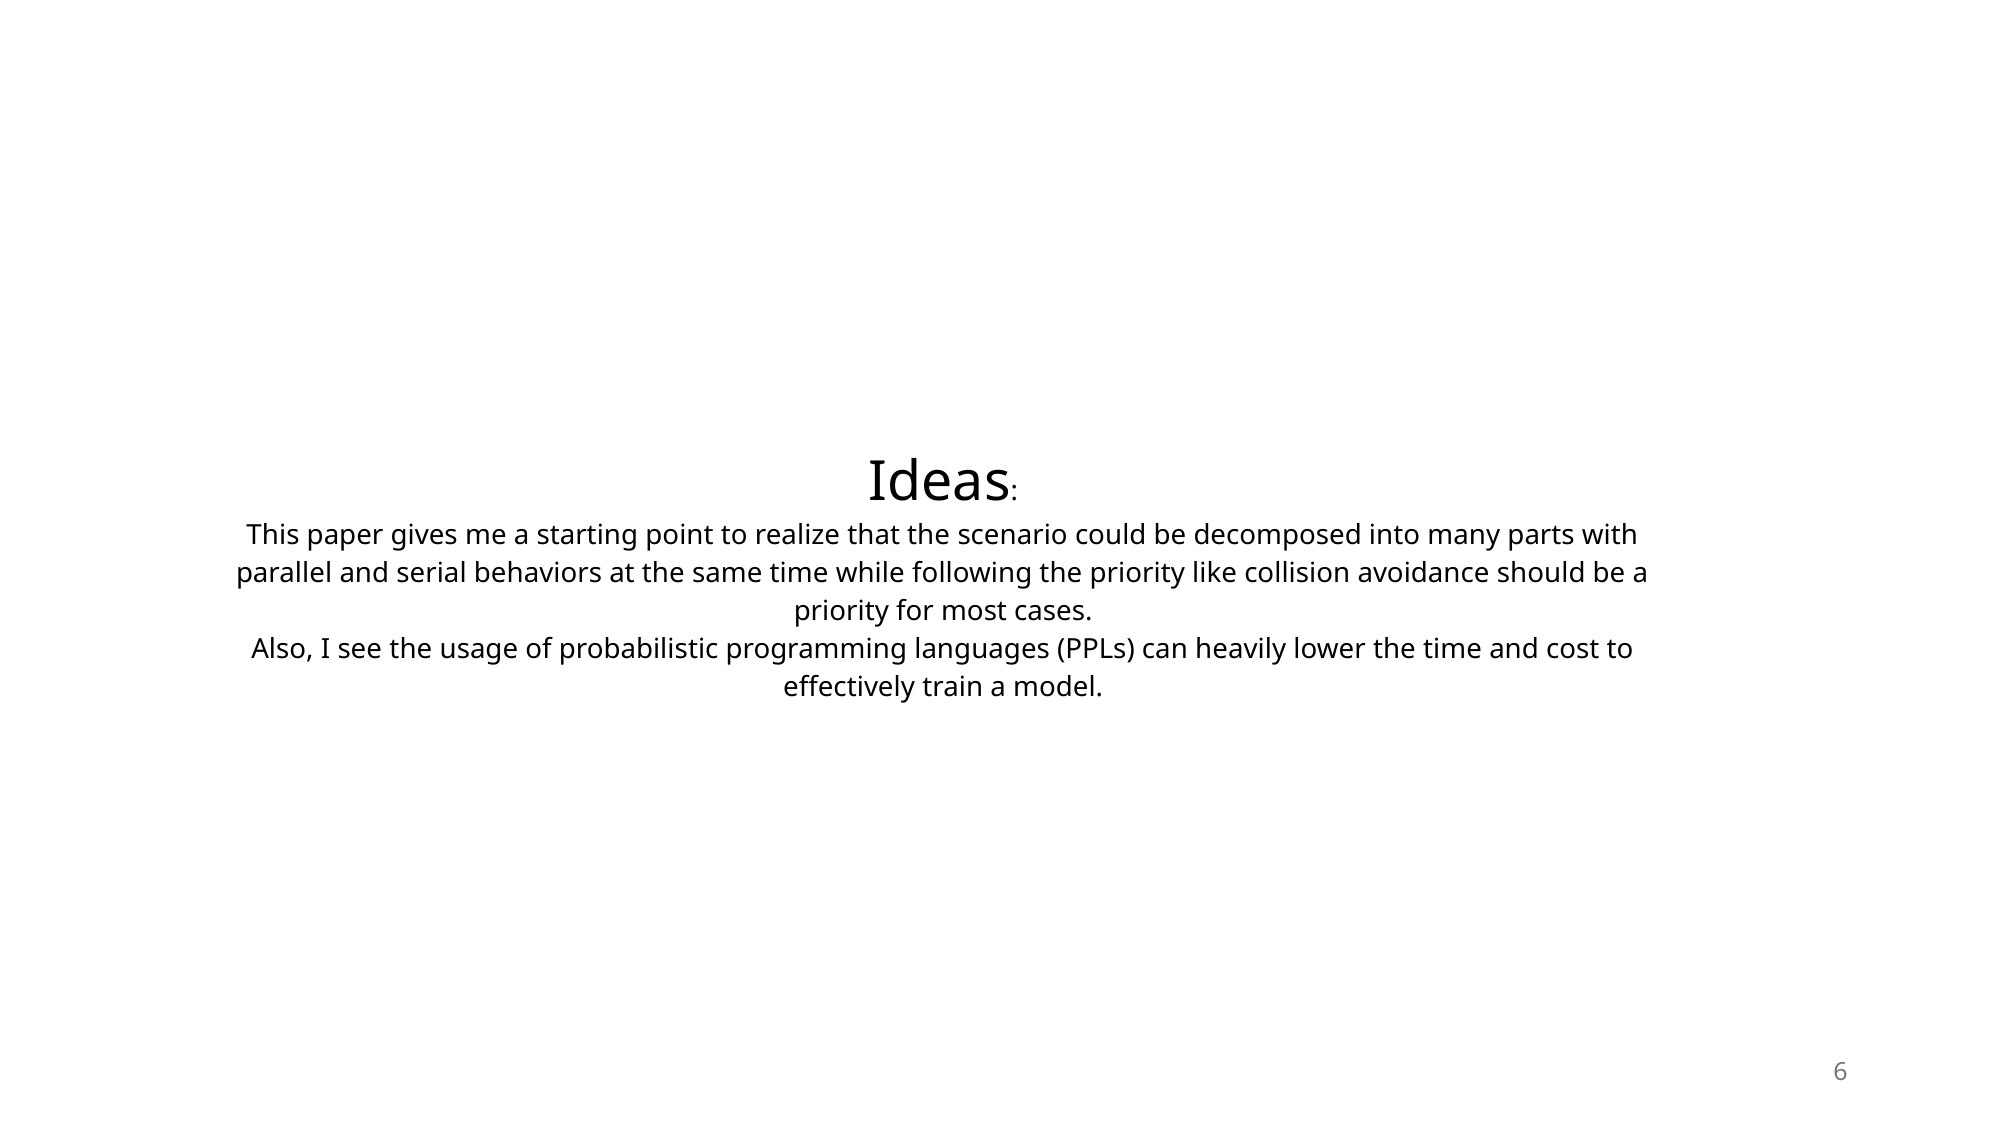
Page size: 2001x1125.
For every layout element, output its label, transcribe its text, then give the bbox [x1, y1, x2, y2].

slide_number 6 [1412, 1042, 1863, 1103]
title Ideas: This paper gives me a starting point to realize that the scenario could be decomposed into many parts with parallel and serial behaviors at the same time while following the priority like collision avoidance should be a priority for most cases. Also, I see the usage of probabilistic programming languages (PPLs) can heavily lower the time and cost to effectively train a model. [193, 427, 1694, 820]
